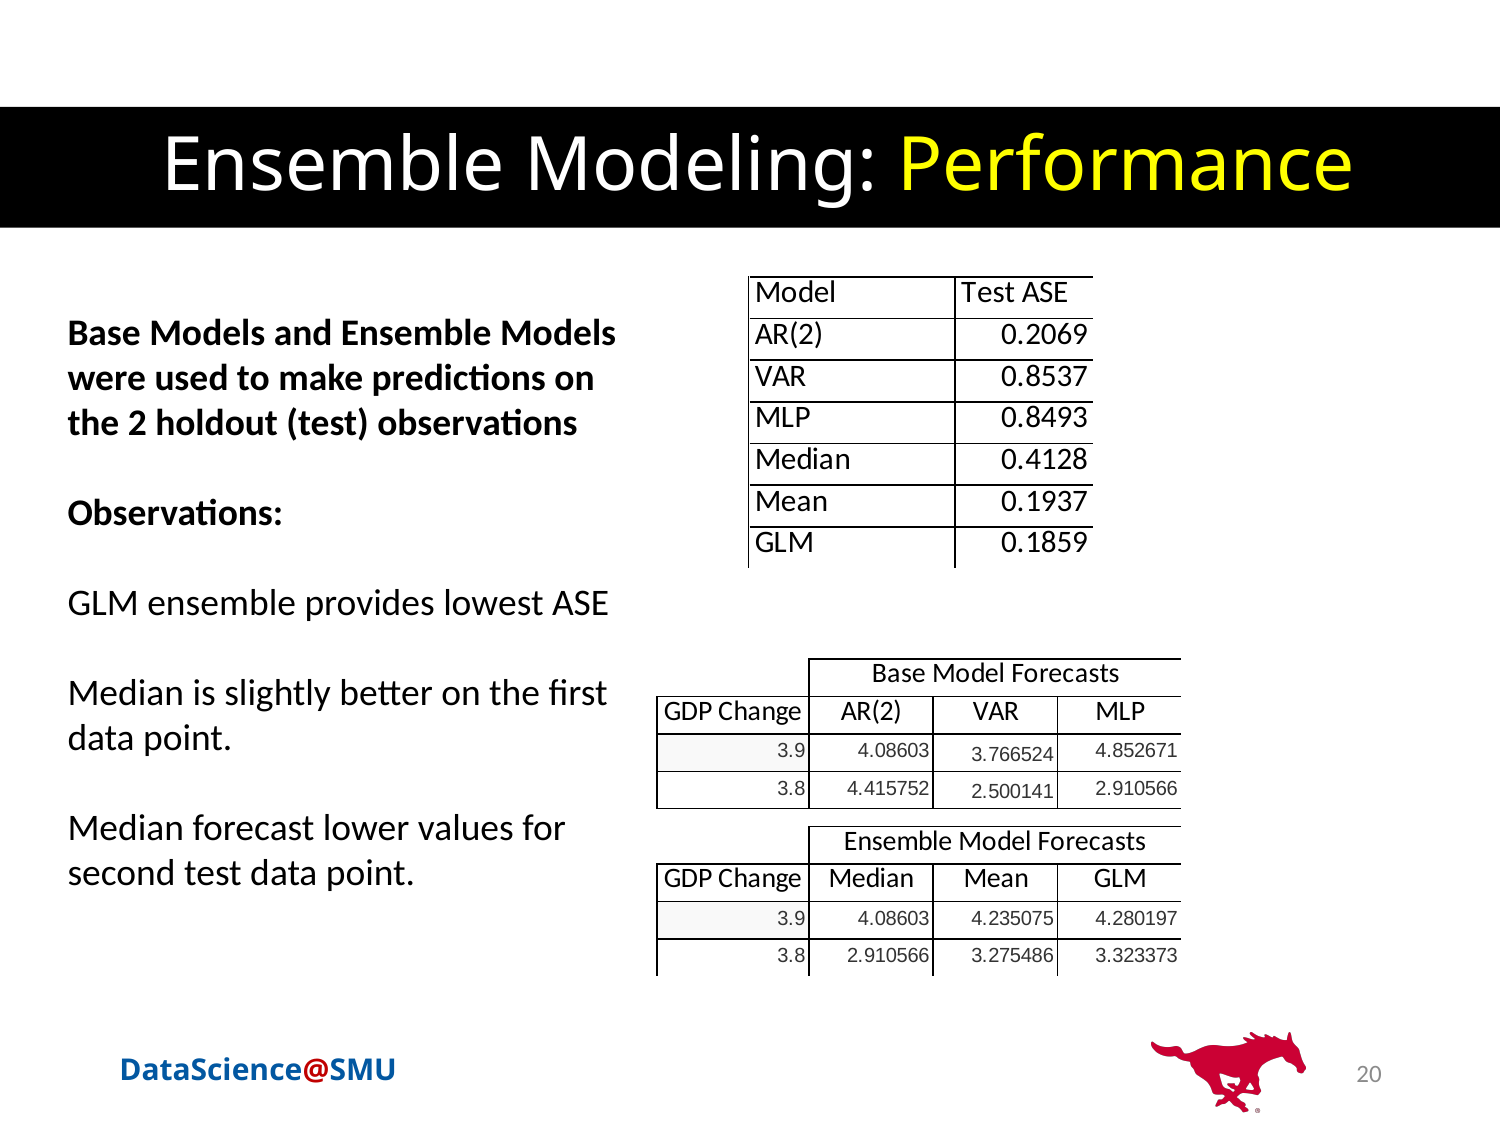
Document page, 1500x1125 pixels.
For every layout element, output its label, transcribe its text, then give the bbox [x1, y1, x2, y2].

text_box [0, 106, 1500, 229]
picture [656, 825, 1183, 978]
picture [747, 275, 1095, 570]
text_box Base Models and Ensemble Models were used to make predictions on the 2 holdout (test) observations Observations: GLM ensemble provides lowest ASE Median is slightly better on the first data point. Median forecast lower values for second test data point. [52, 300, 638, 946]
picture [1151, 1103, 1306, 1113]
slide_number 20 [1059, 1042, 1397, 1103]
title Ensemble Modeling: Performance [68, 105, 1448, 228]
picture [1151, 1032, 1306, 1042]
picture [656, 658, 1183, 810]
